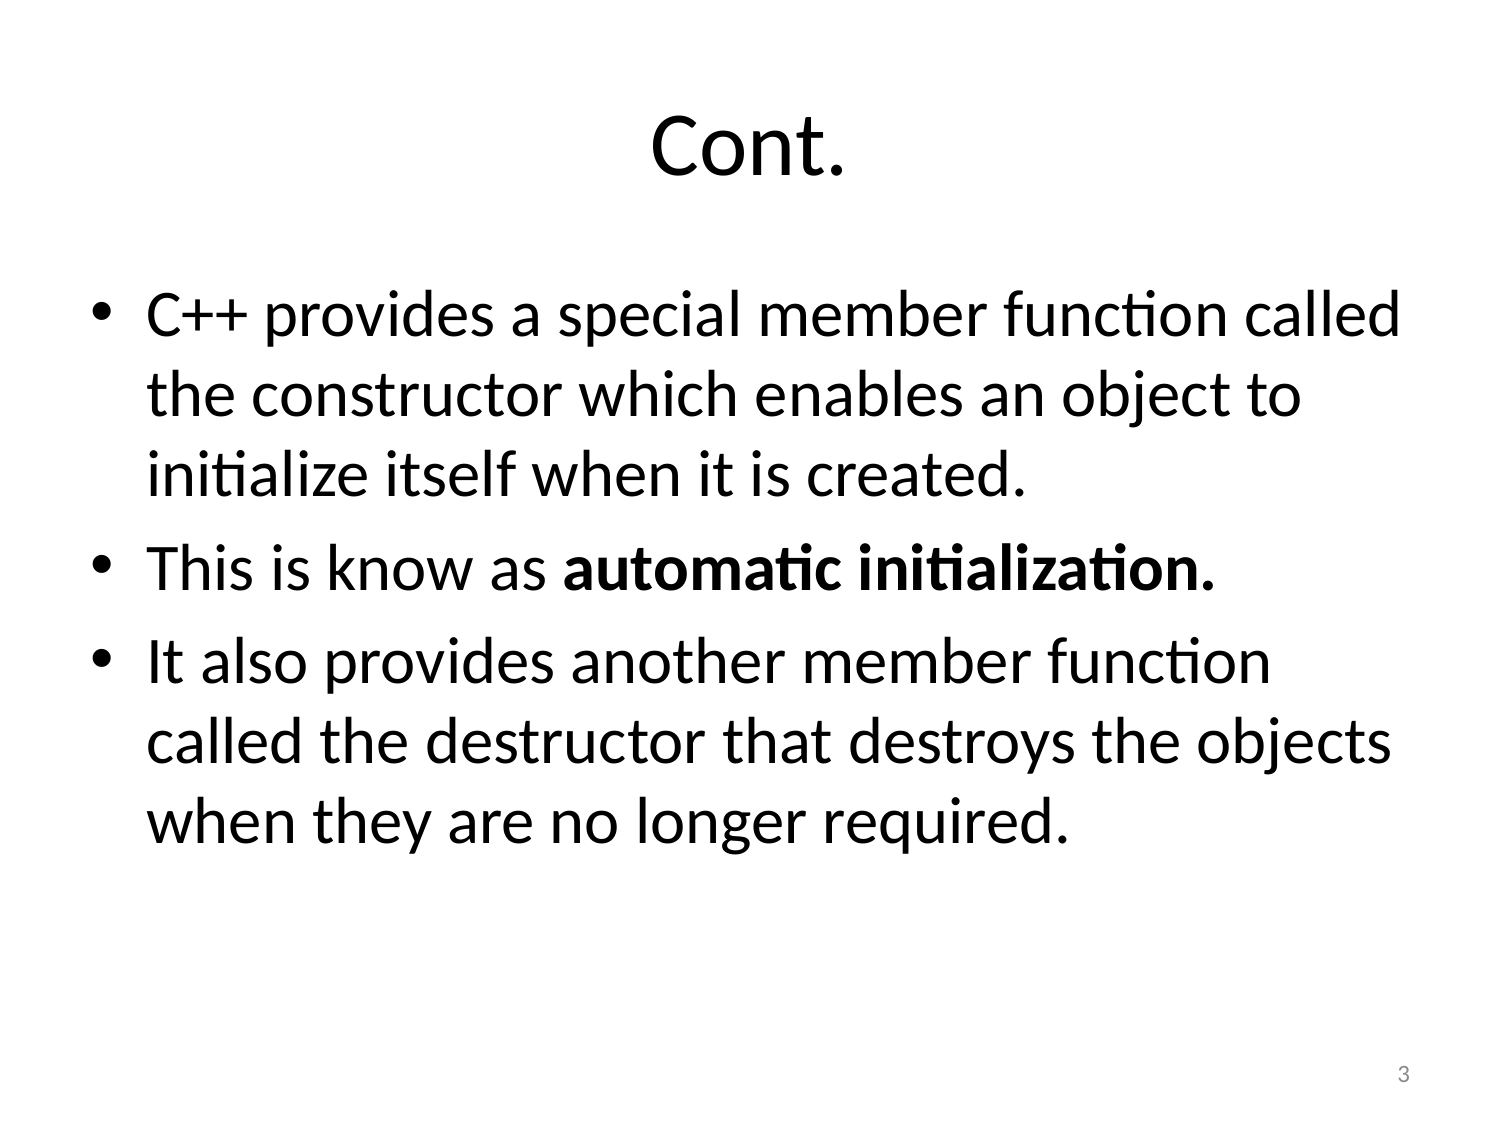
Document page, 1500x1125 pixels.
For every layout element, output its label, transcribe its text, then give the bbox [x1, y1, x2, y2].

slide_number 3 [1074, 1042, 1425, 1103]
list C++ provides a special member function called the constructor which enables an object to initialize itself when it is created. This is know as automatic initialization. It also provides another member function called the destructor that destroys the objects when they are no longer required. [75, 262, 1425, 1005]
title Cont. [75, 45, 1425, 233]
